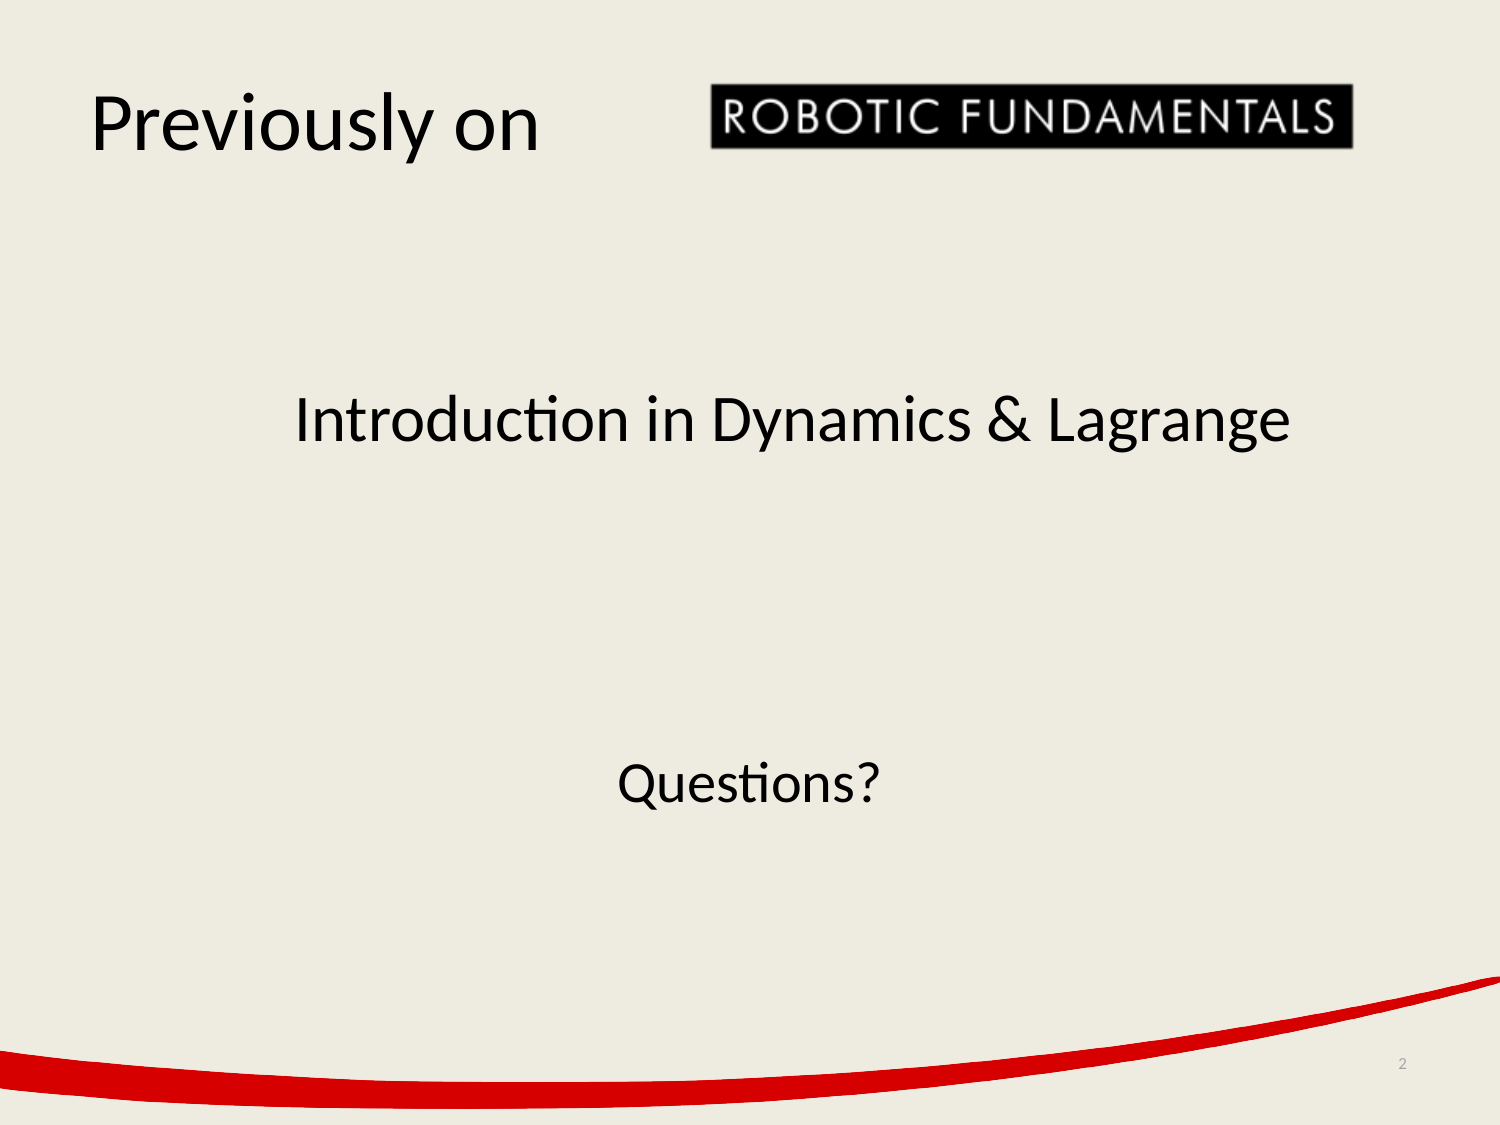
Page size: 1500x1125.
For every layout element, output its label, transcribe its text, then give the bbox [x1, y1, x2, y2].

title Previously on [75, 45, 1425, 190]
picture [0, 972, 1500, 1109]
list Introduction in Dynamics & Lagrange Questions? [75, 216, 1425, 1005]
picture [690, 74, 1389, 180]
